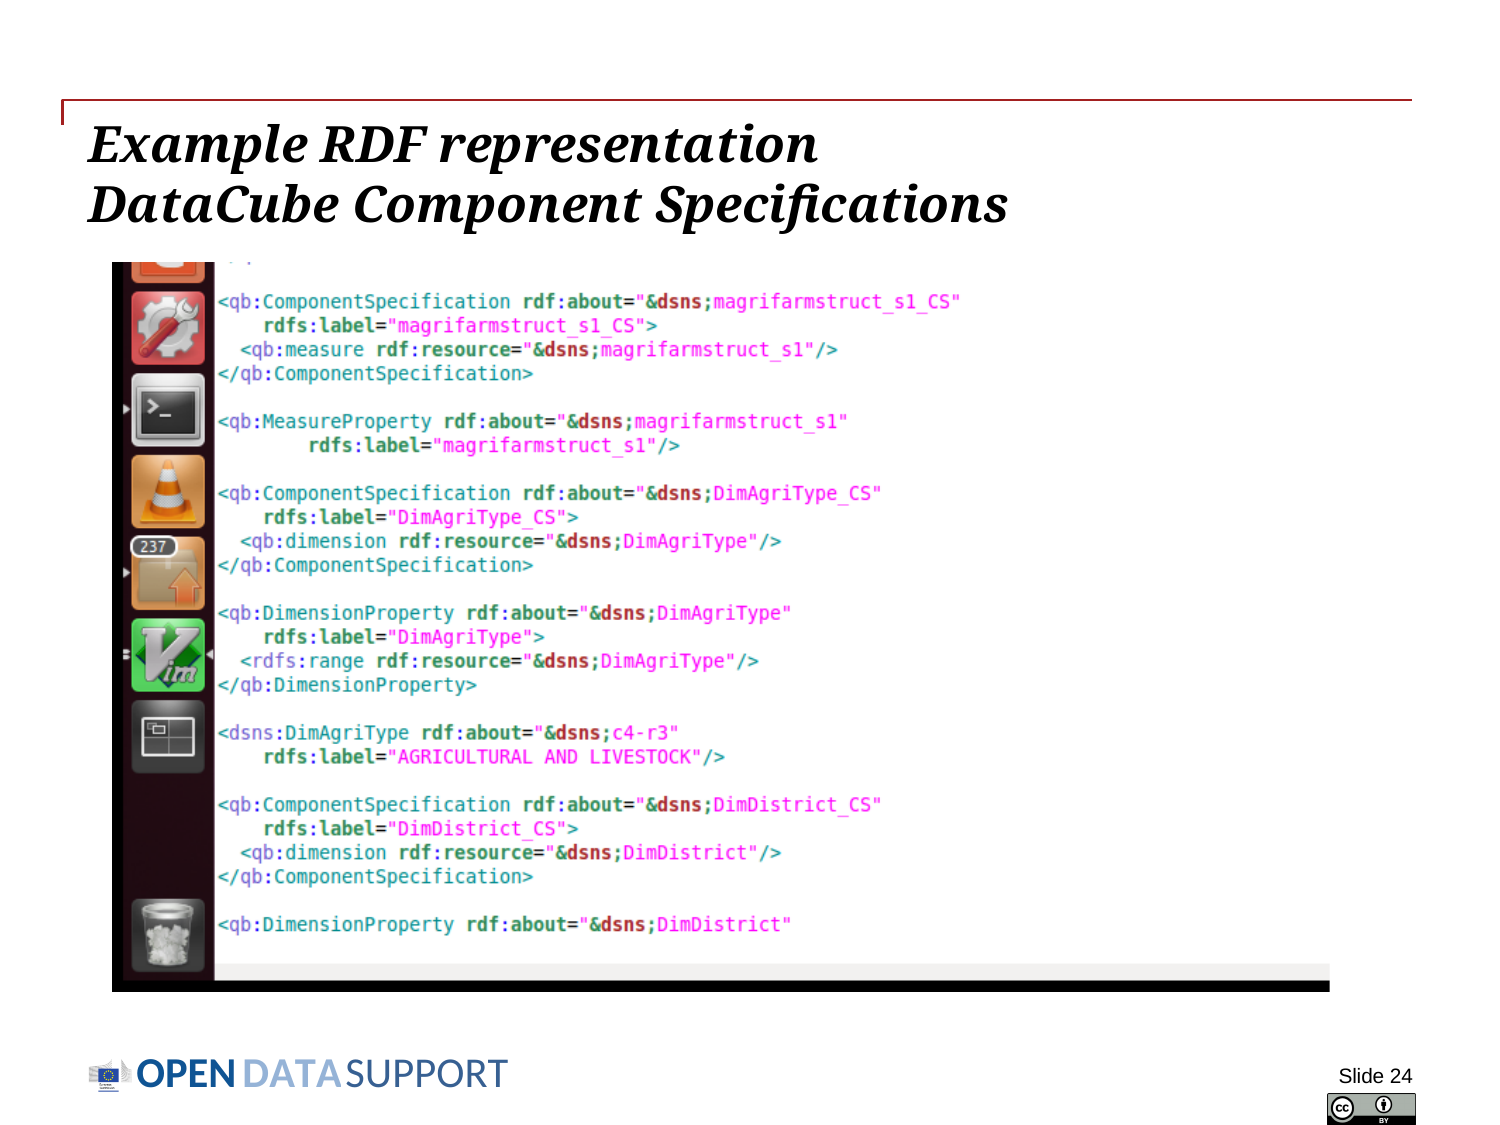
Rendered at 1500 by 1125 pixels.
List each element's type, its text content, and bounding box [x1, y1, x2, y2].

picture [1327, 1093, 1416, 1125]
slide_number Slide 24 [1162, 1062, 1413, 1088]
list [111, 262, 1331, 992]
title Example RDF representation DataCube Component Specifications [88, 112, 1413, 263]
